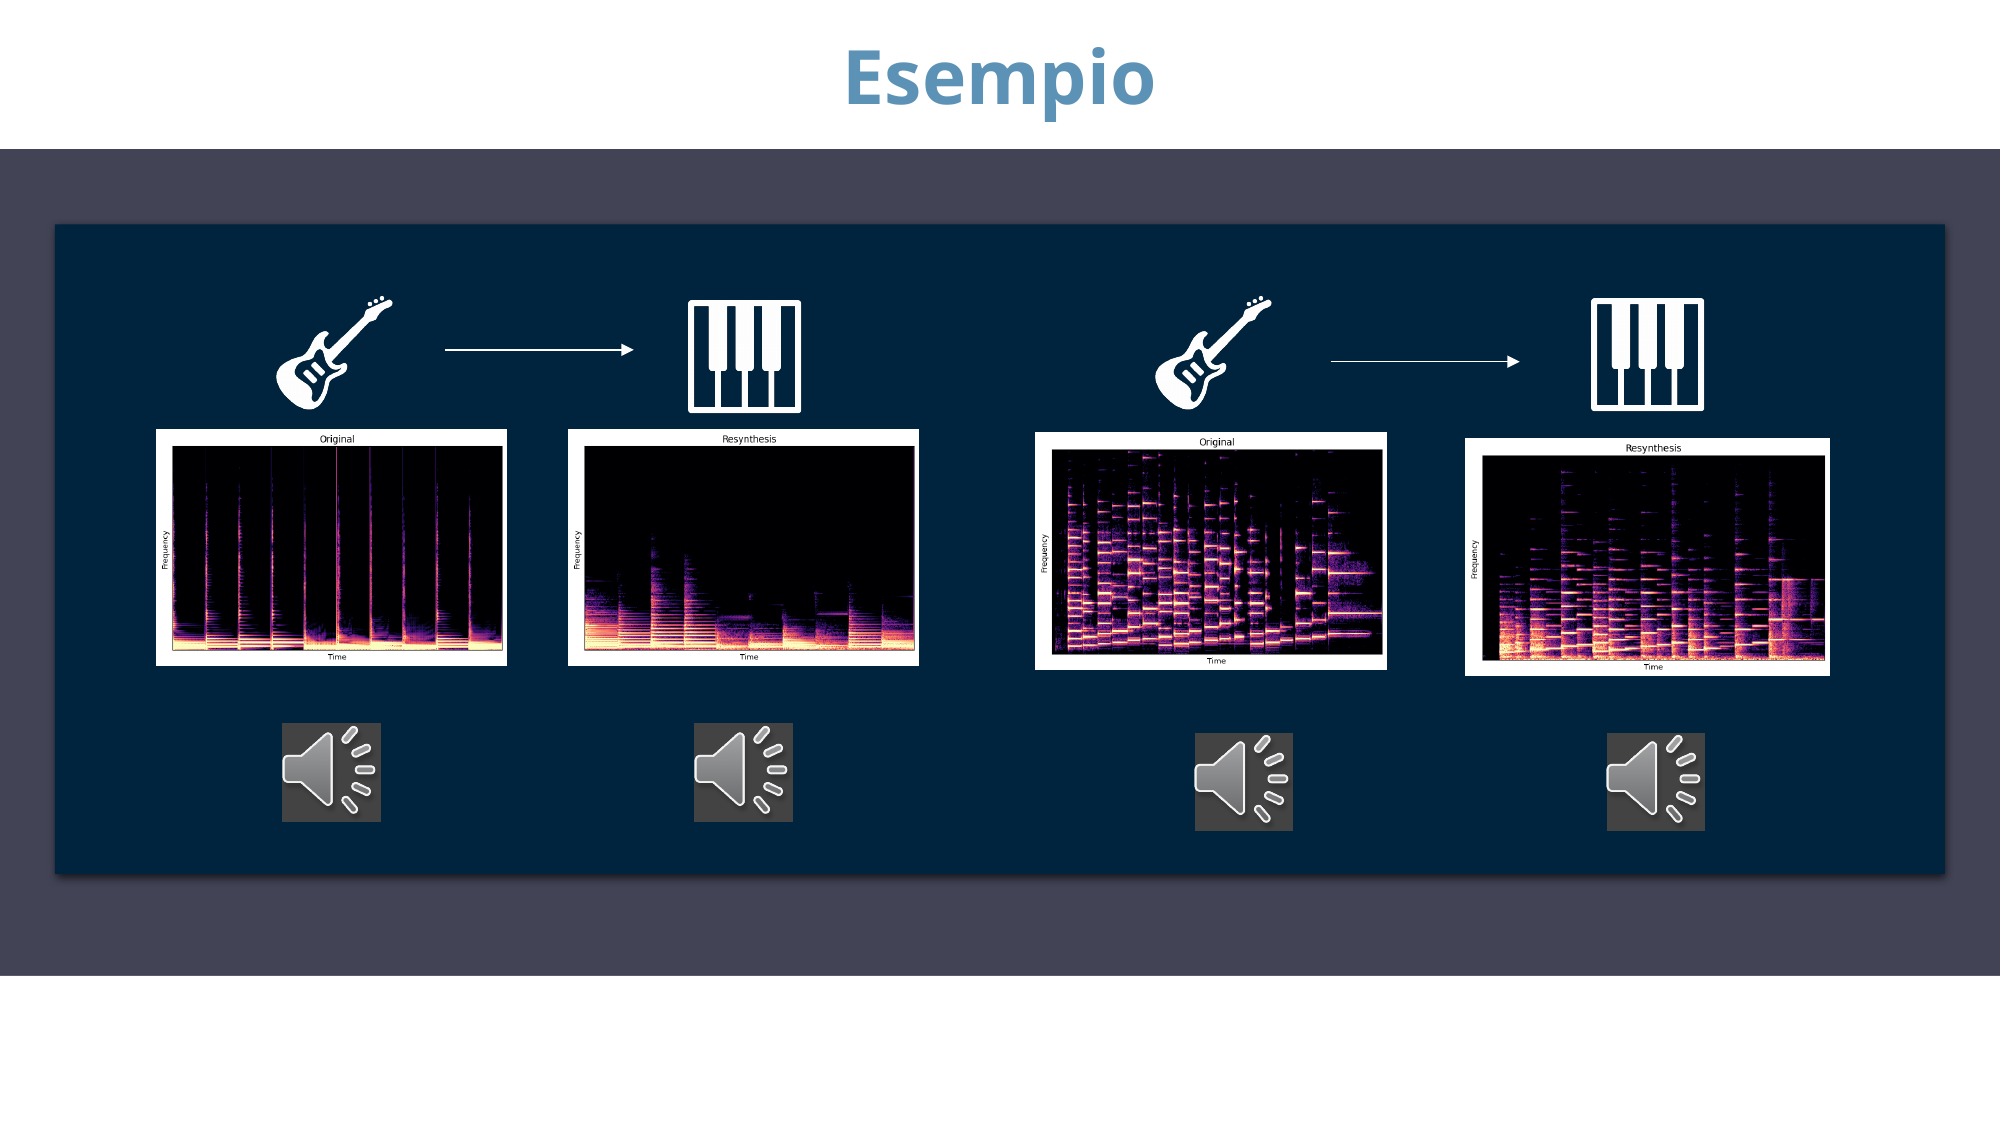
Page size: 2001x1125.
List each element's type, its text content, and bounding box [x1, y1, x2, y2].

picture [155, 279, 508, 666]
text_box Esempio [0, 0, 2000, 150]
picture [1605, 731, 1707, 832]
picture [1465, 438, 1831, 676]
picture [1135, 279, 1286, 431]
picture [1193, 731, 1295, 832]
picture [1572, 279, 1724, 431]
picture [693, 722, 794, 823]
picture [1035, 432, 1387, 670]
picture [281, 722, 382, 823]
text_box [54, 224, 1945, 875]
text_box [820, 315, 1839, 466]
text_box [0, 975, 2000, 1125]
picture [567, 281, 920, 666]
